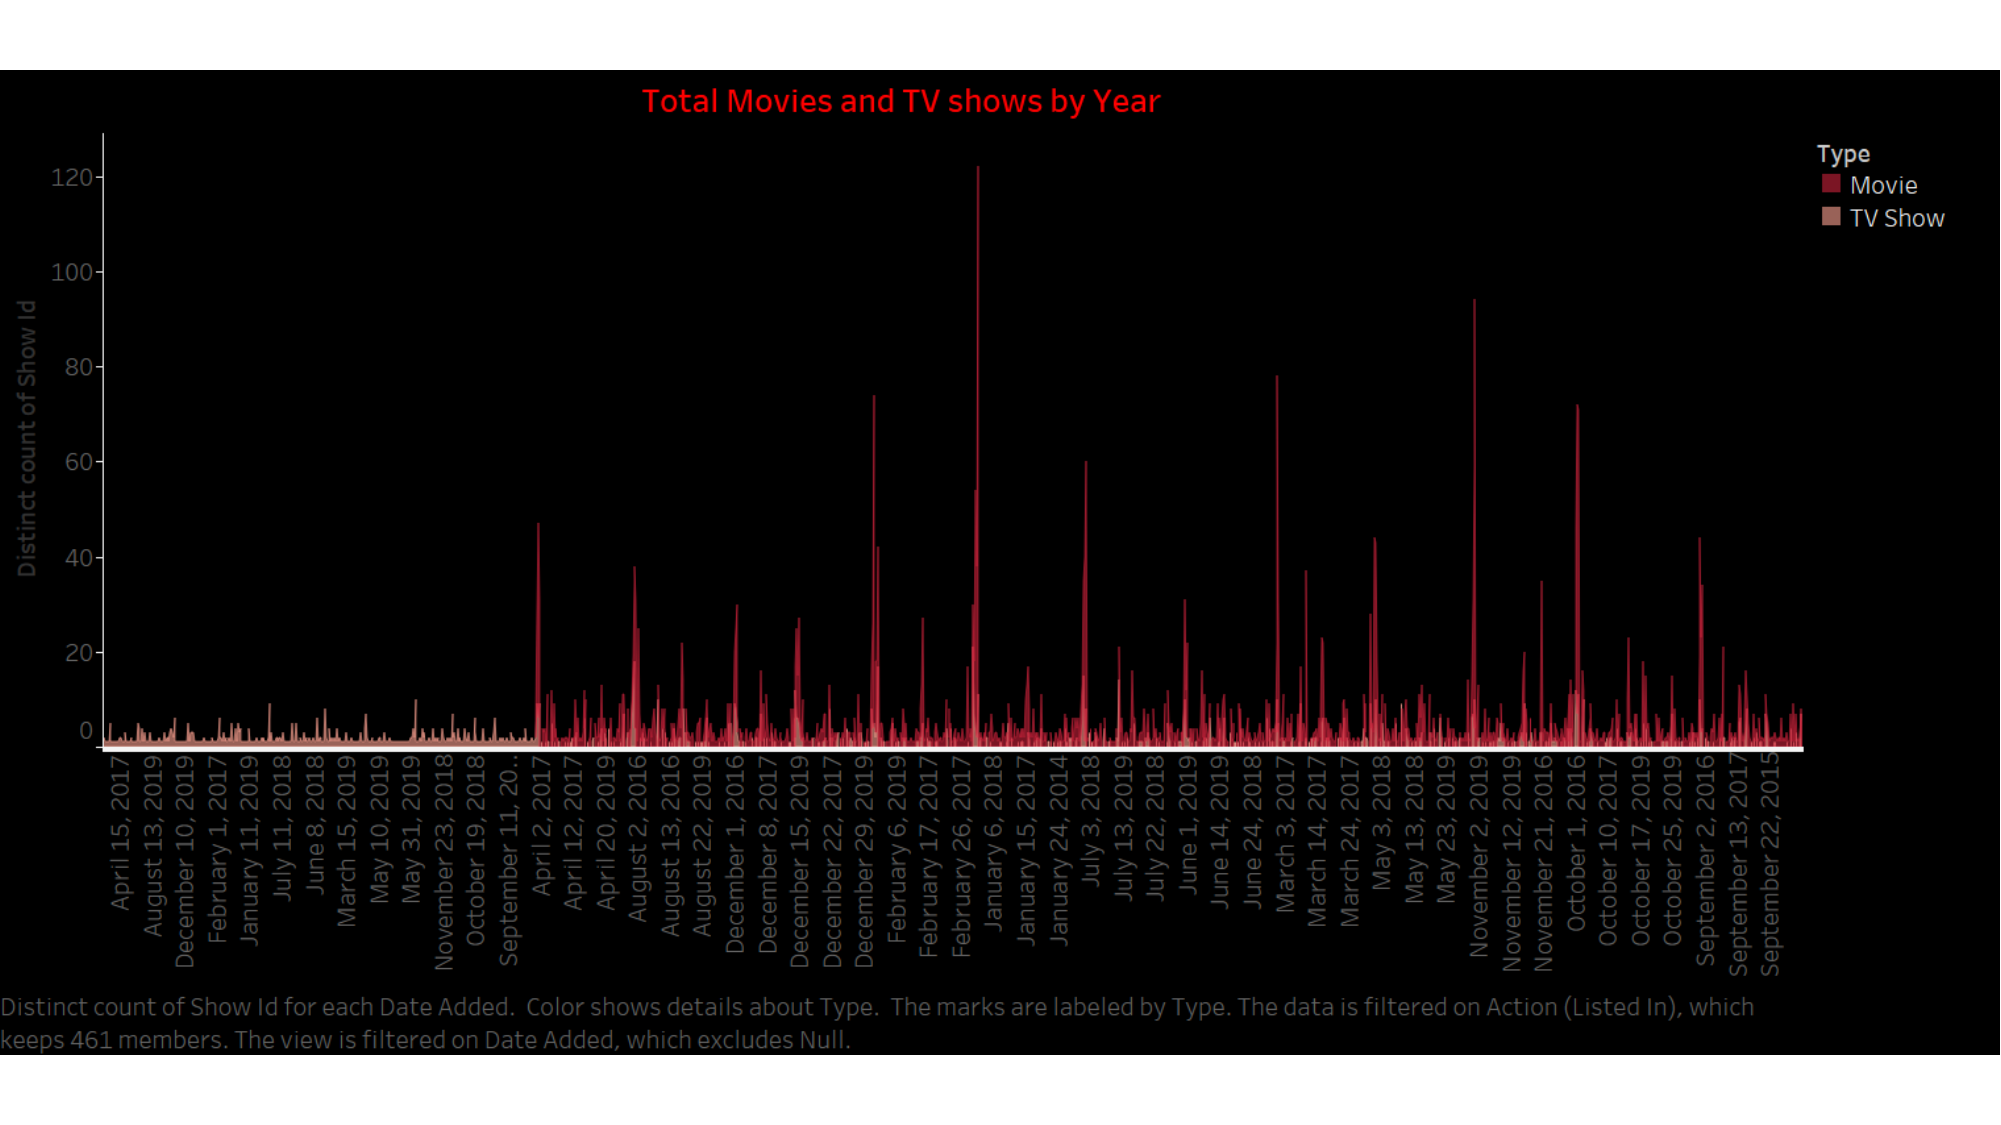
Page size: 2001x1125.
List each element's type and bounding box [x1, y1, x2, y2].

picture [0, 70, 2000, 1055]
